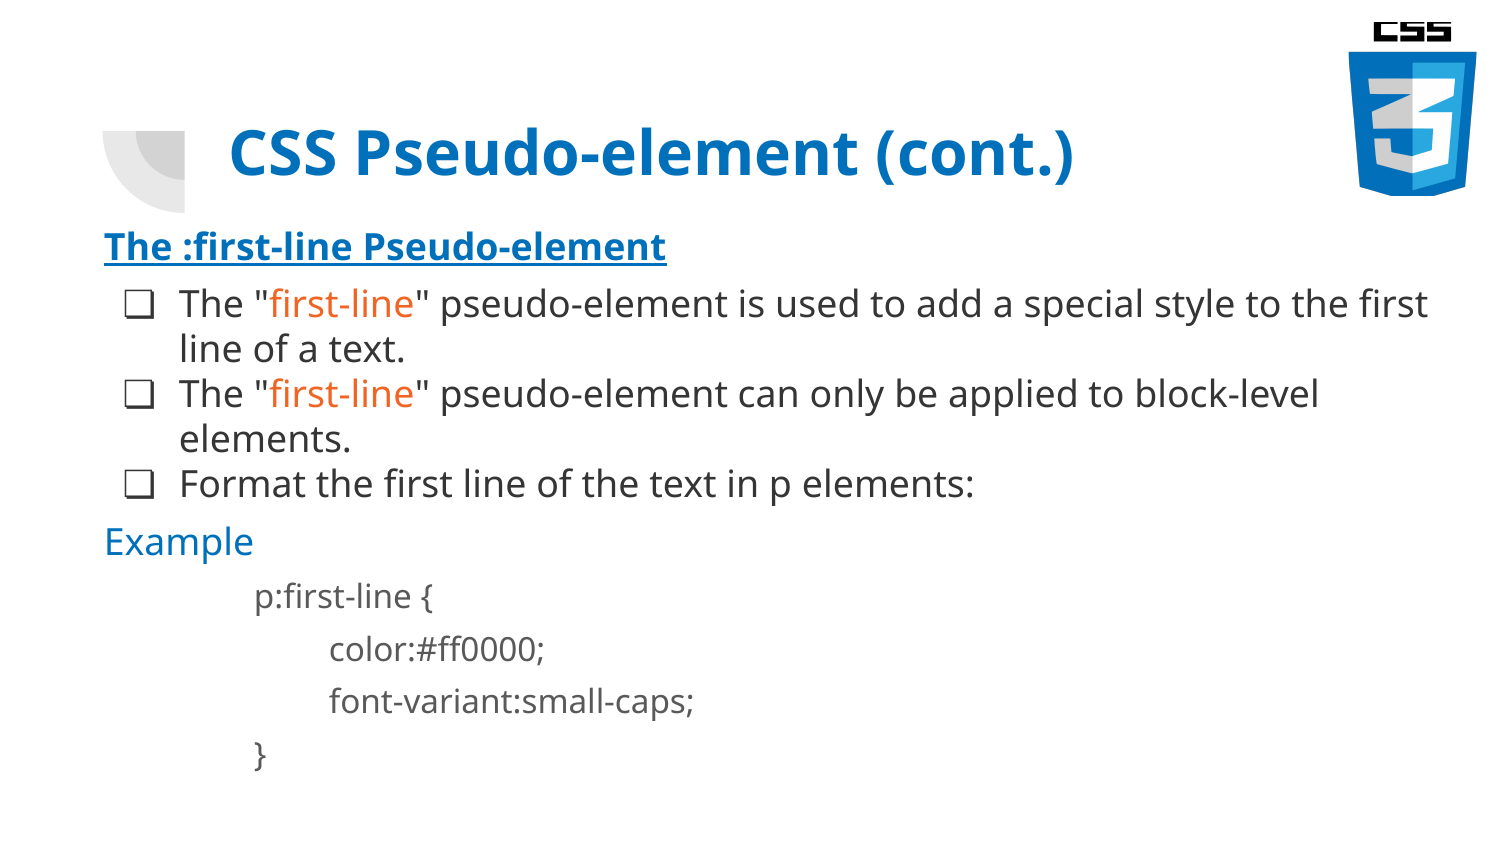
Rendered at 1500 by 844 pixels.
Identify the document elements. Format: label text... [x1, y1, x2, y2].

title The :first-line Pseudo-element The "first-line" pseudo-element is used to add a special style to the first line of a text. The "first-line" pseudo-element can only be applied to block-level elements. Format the first line of the text in p elements: Example p:first-line { color:#ff0000; font-variant:small-caps; } [88, 207, 1464, 844]
title CSS Pseudo-element (cont.) [213, 98, 1500, 208]
picture [1348, 22, 1477, 196]
